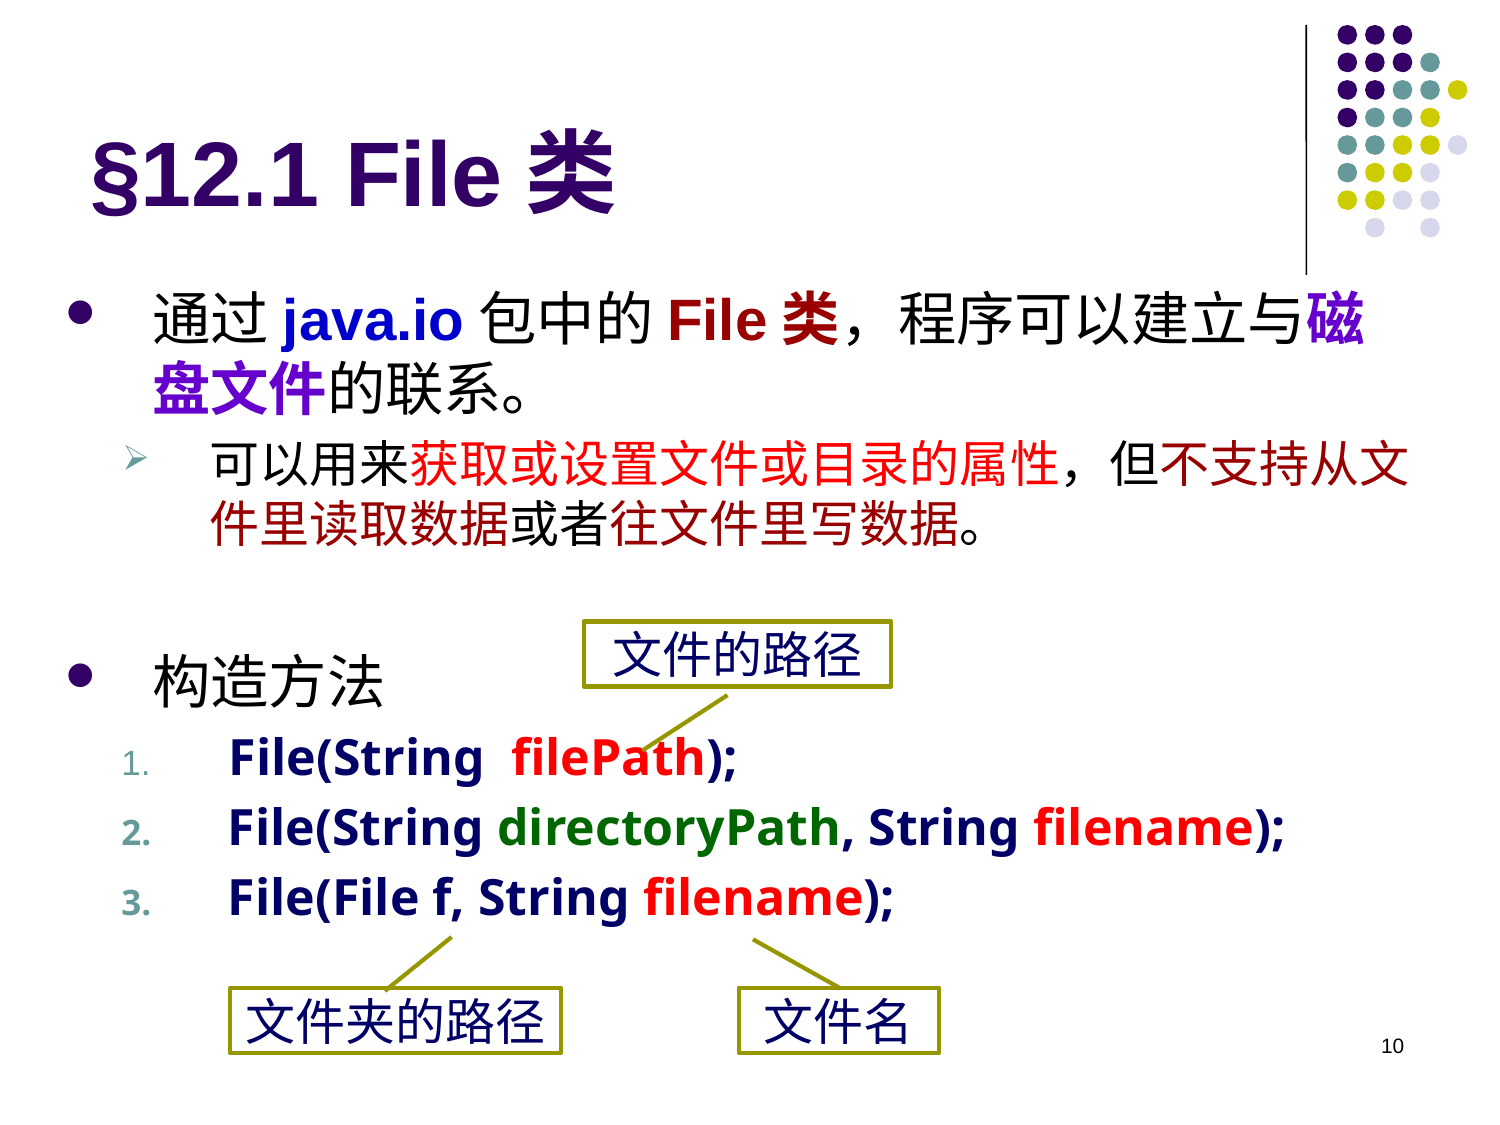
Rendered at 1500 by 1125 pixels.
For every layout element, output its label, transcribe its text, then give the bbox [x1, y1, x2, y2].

slide_number 10 [1074, 1024, 1426, 1101]
text_box 文件夹的路径 [228, 935, 563, 1055]
list 通过java.io包中的File类，程序可以建立与磁盘文件的联系。 可以用来获取或设置文件或目录的属性，但不支持从文件里读取数据或者往文件里写数据。 构造方法 File(String filePath); File(String directoryPath, String filename); File(File f, String filename); [49, 274, 1426, 1009]
text_box 文件名 [737, 937, 941, 1055]
text_box 文件的路径 [582, 619, 893, 689]
text_box 文件的路径 [641, 693, 729, 753]
title §12.1 File类 [74, 19, 1313, 233]
